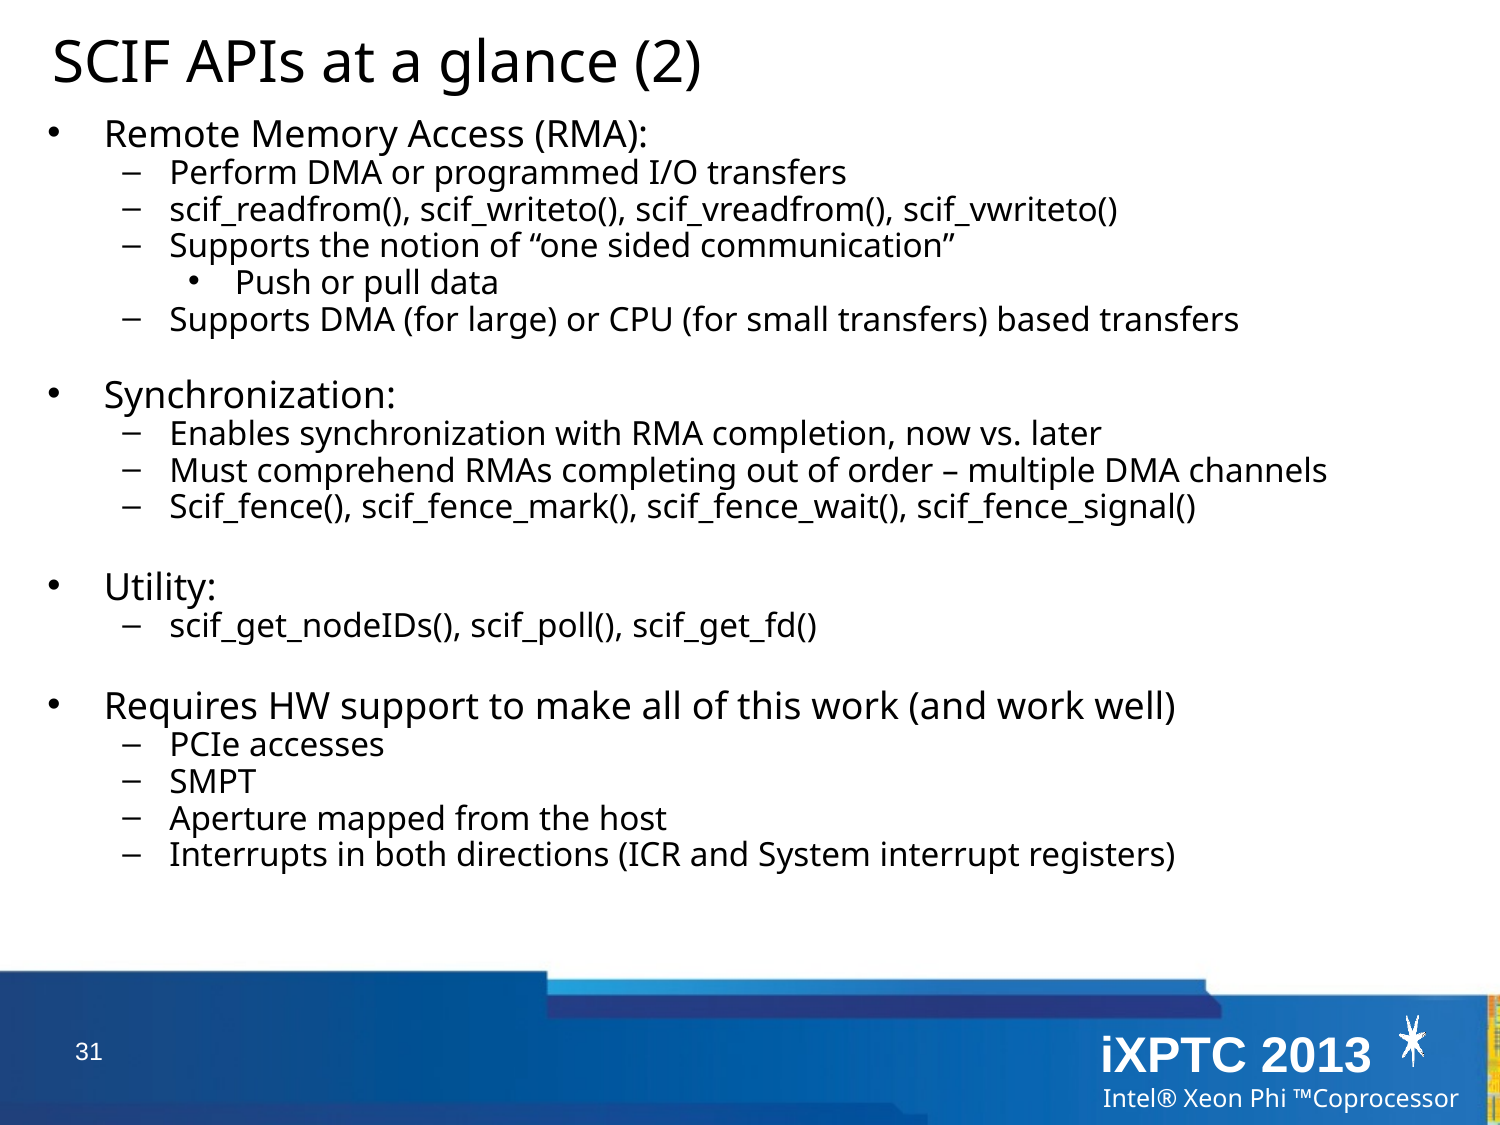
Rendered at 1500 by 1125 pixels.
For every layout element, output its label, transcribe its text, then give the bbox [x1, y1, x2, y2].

slide_number 31 [60, 1028, 186, 1107]
text_box Remote Memory Access (RMA): Perform DMA or programmed I/O transfers scif_readfrom(), scif_writeto(), scif_vreadfrom(), scif_vwriteto() Supports the notion of “one sided communication” Push or pull data Supports DMA (for large) or CPU (for small transfers) based transfers Synchronization: Enables synchronization with RMA completion, now vs. later Must comprehend RMAs completing out of order – multiple DMA channels Scif_fence(), scif_fence_mark(), scif_fence_wait(), scif_fence_signal() Utility: scif_get_nodeIDs(), scif_poll(), scif_get_fd() Requires HW support to make all of this work (and work well) PCIe accesses SMPT Aperture mapped from the host Interrupts in both directions (ICR and System interrupt registers) [32, 112, 1443, 1017]
title SCIF APIs at a glance (2) [37, 16, 1375, 112]
picture [0, 0, 1500, 1125]
